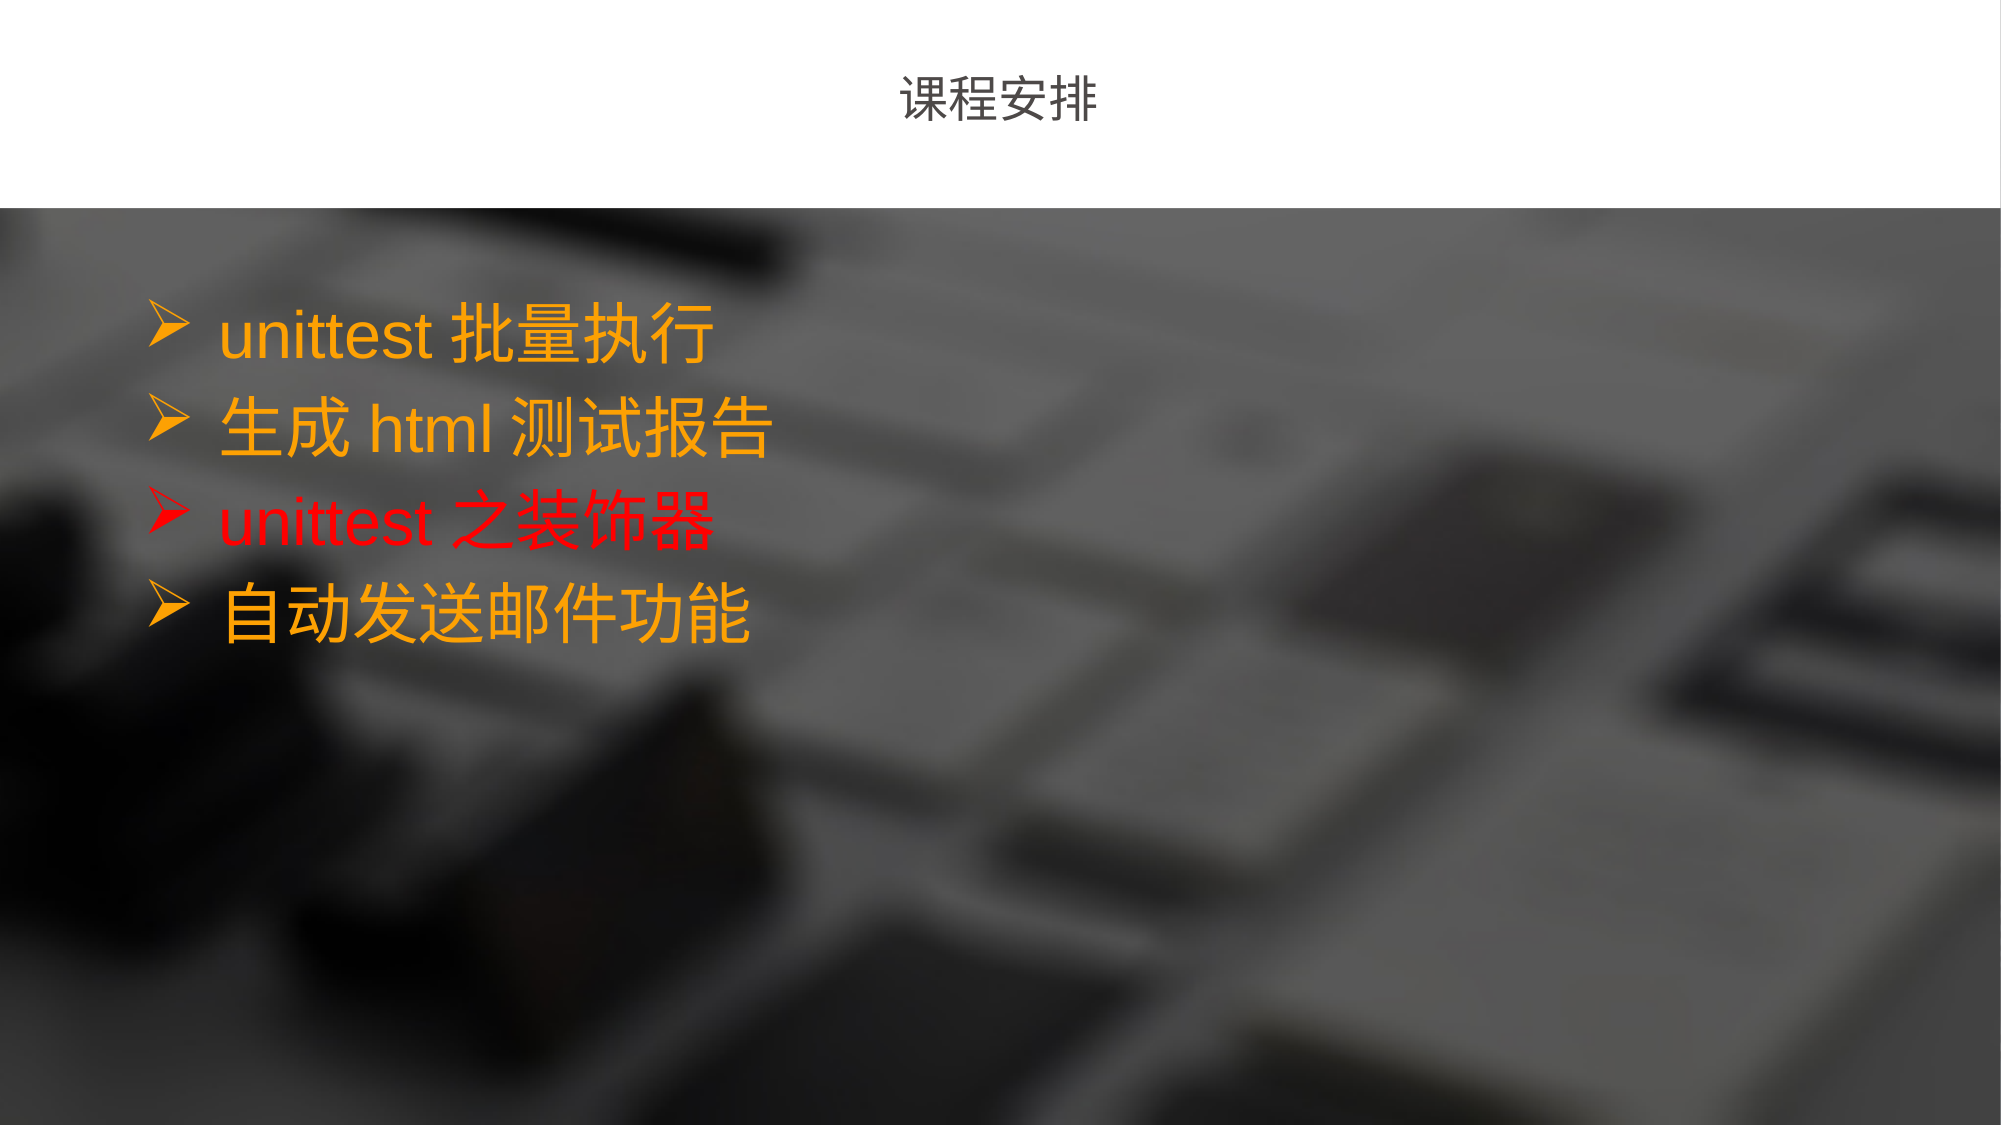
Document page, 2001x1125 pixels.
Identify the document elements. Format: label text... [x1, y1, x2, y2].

list unittest批量执行 生成html测试报告 unittest之装饰器 自动发送邮件功能 [128, 284, 1873, 1036]
picture [0, 209, 2001, 1125]
title 课程安排 [883, 60, 1545, 278]
